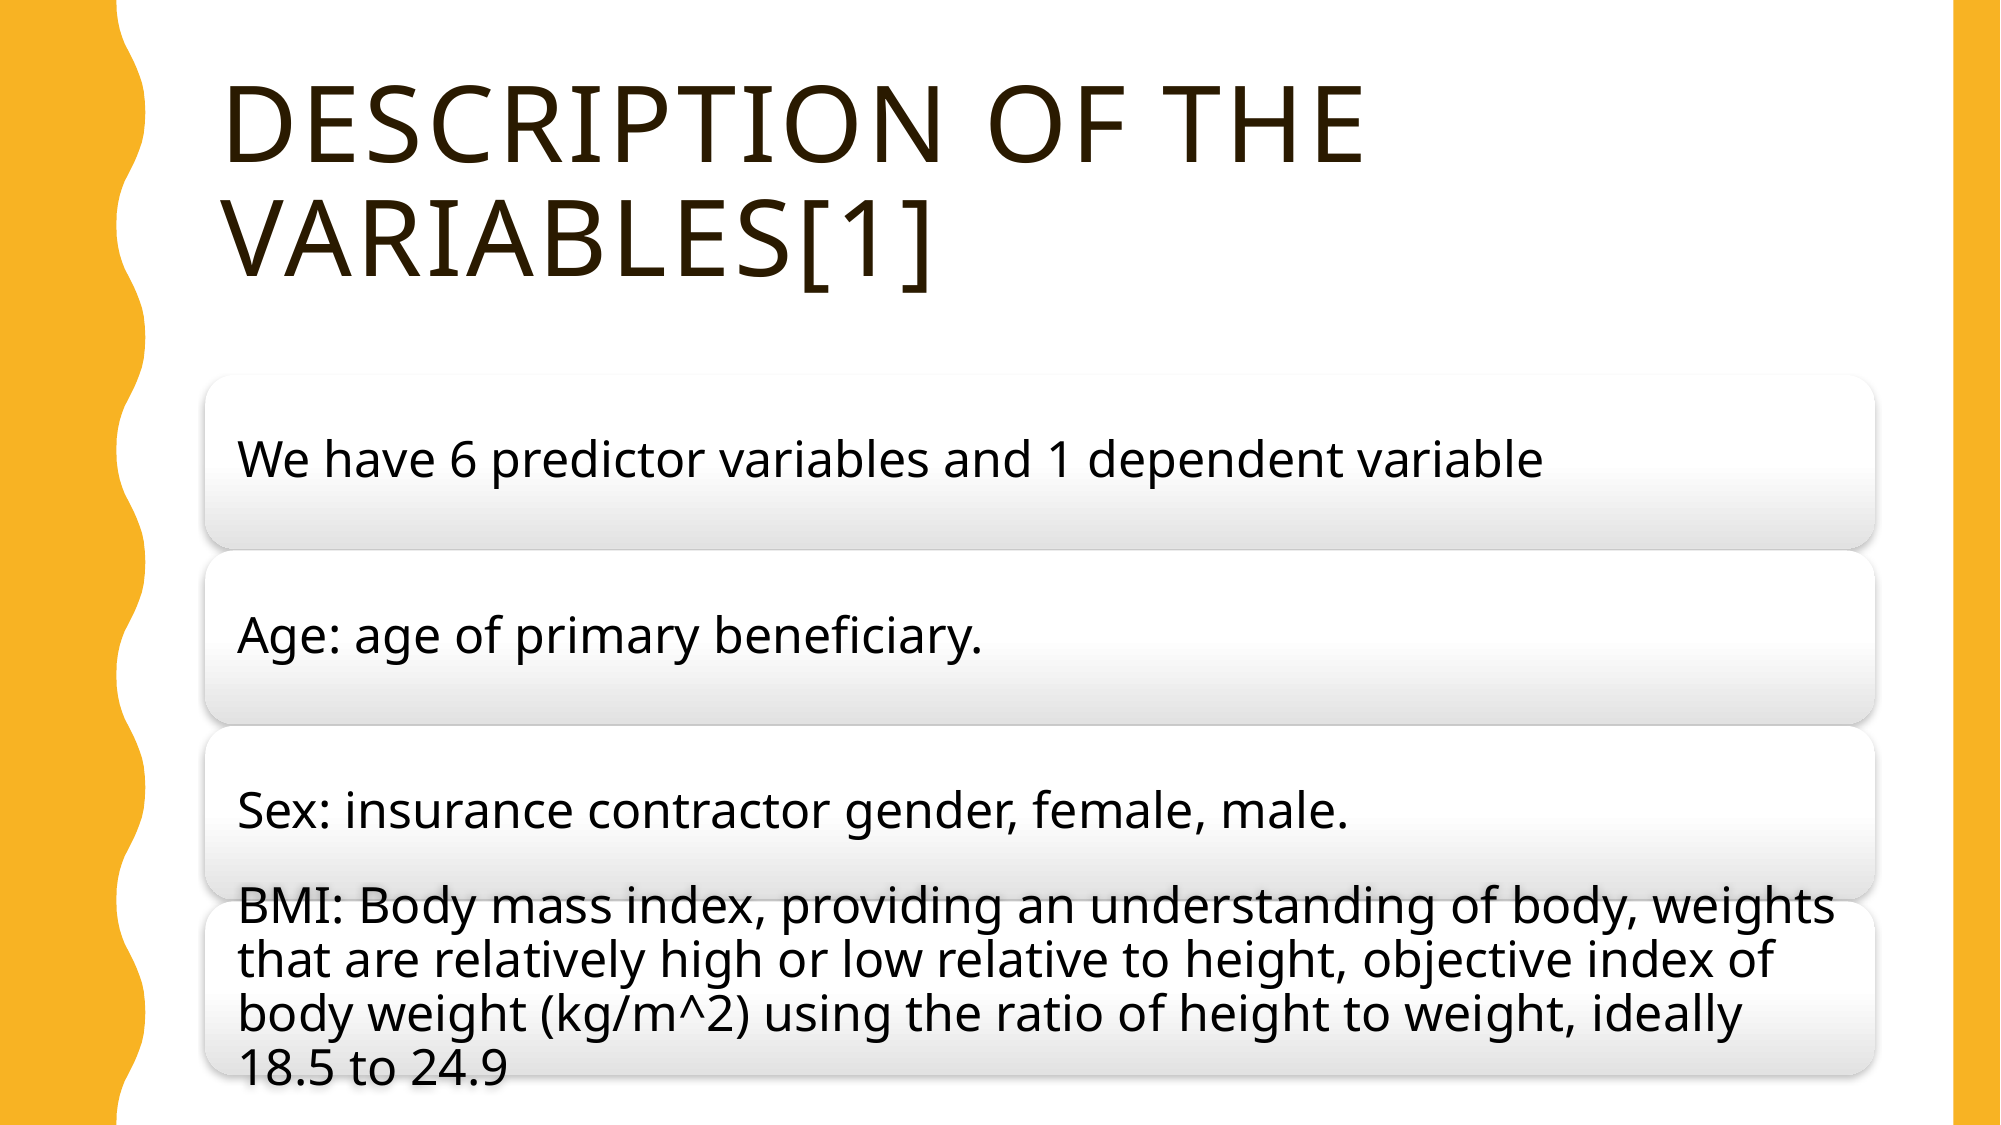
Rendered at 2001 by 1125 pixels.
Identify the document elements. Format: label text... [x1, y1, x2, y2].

text_box [0, 0, 146, 1125]
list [205, 374, 1875, 1075]
text_box [117, 0, 1952, 1125]
text_box [1952, 0, 2000, 1125]
title DESCRIPTION OF THE VARIABLES[1] [205, 62, 1875, 308]
